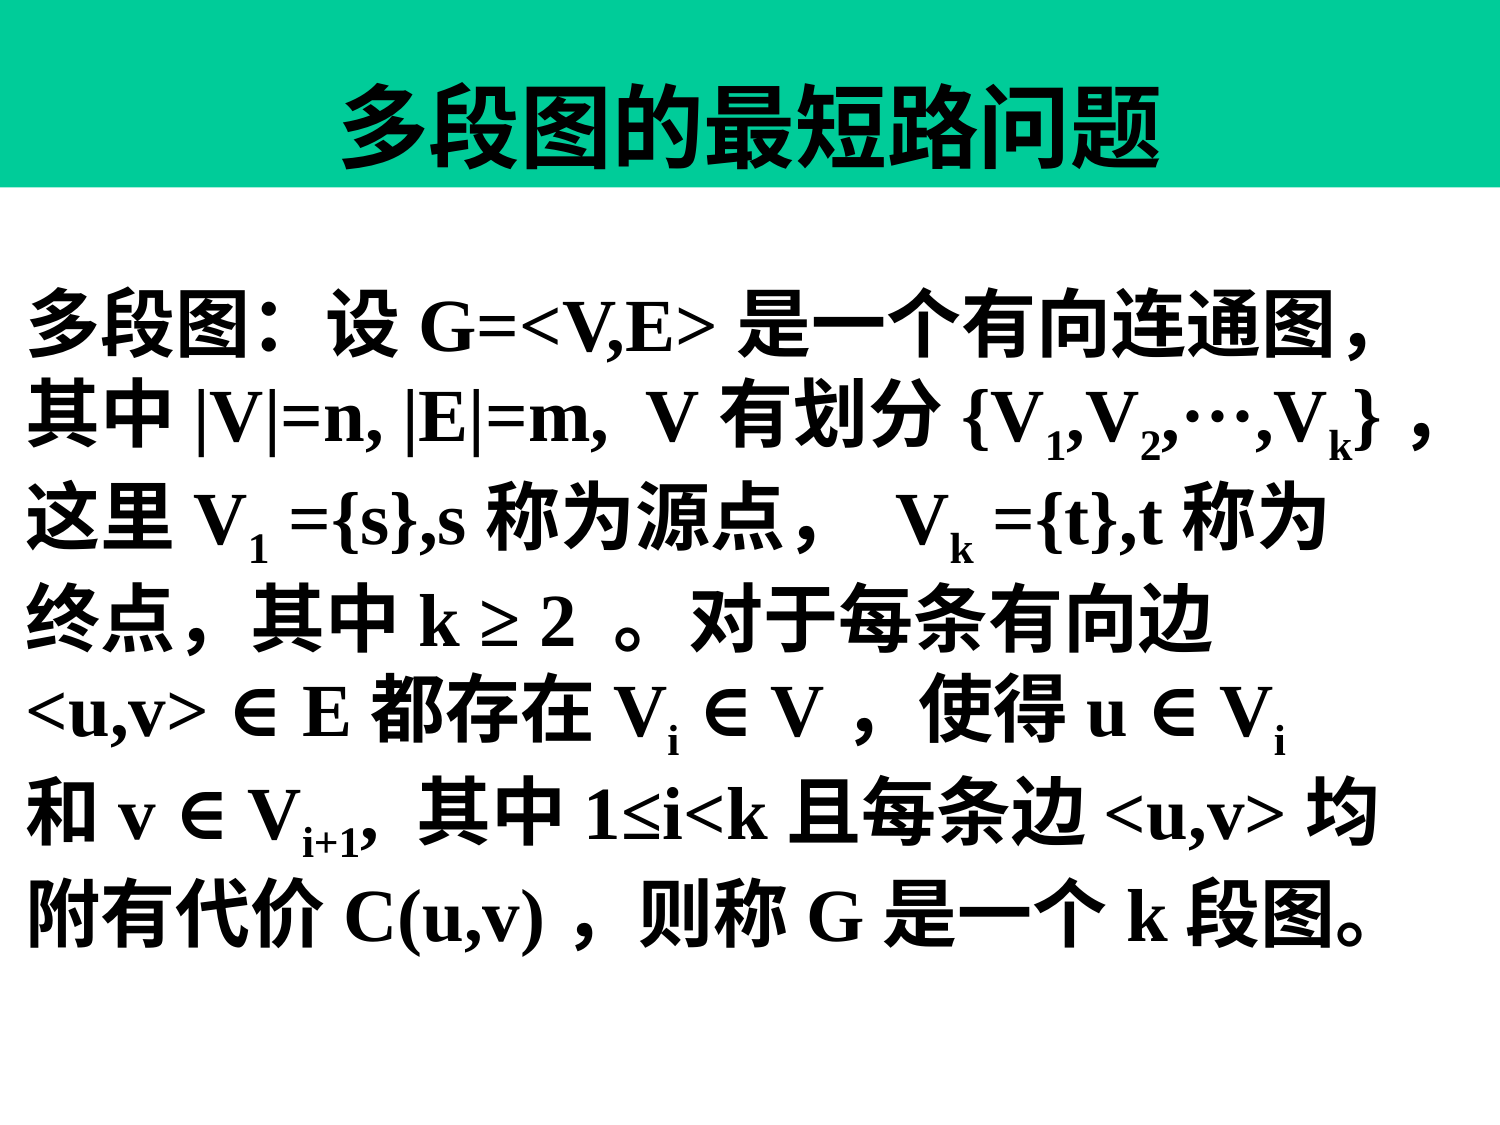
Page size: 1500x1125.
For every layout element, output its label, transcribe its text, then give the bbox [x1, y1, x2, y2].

title 多段图的最短路问题 [0, 0, 1500, 188]
text_box 多段图：设G=<V,E>是一个有向连通图， 其中|V|=n, |E|=m, V有划分{V1,V2,···,Vk}， 这里V1 ={s},s称为源点， Vk ={t},t称为 终点，其中k ≥ 2 。对于每条有向边 <u,v> ∈ E都存在Vi ∈ V，使得u ∈ Vi 和v ∈ Vi+1, 其中1≤i<k且每条边<u,v>均 附有代价C(u,v)，则称G是一个k段图。 [10, 269, 1490, 964]
